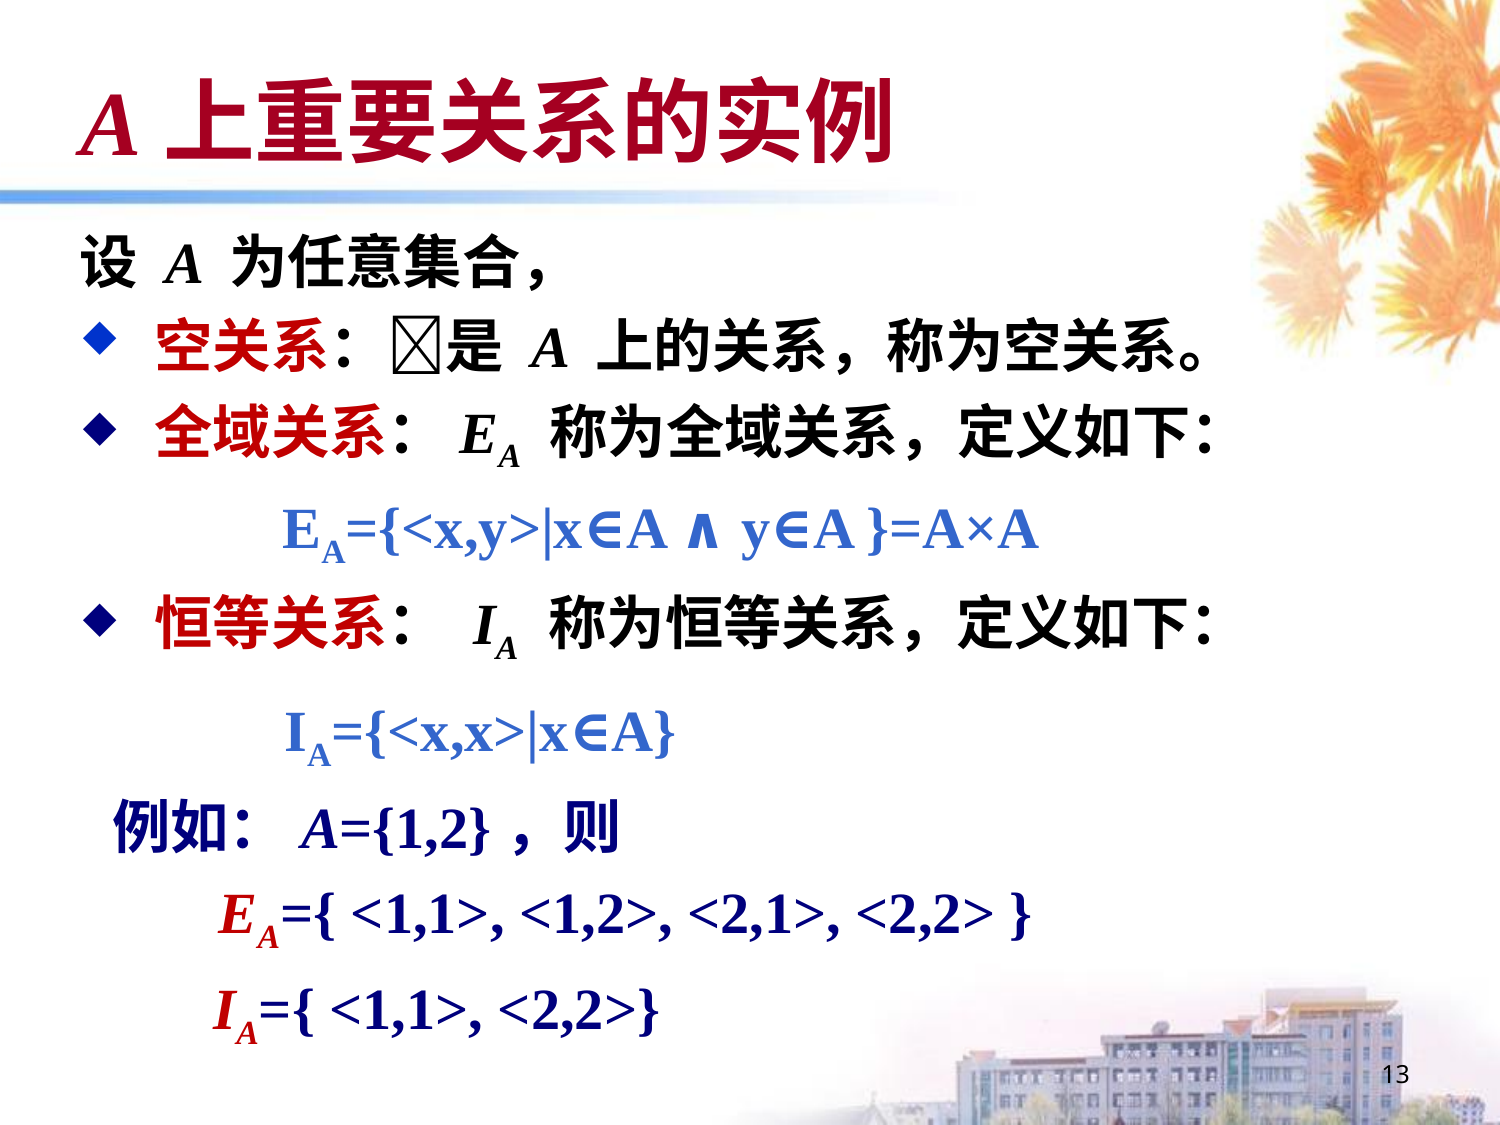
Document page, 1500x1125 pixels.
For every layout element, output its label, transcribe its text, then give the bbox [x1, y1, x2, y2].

text_box 设 A 为任意集合， 空关系：是 A 上的关系，称为空关系。 全域关系：EA 称为全域关系，定义如下： EA={<x,y>|x∈A ∧ y∈A }=A×A 恒等关系： IA 称为恒等关系，定义如下： IA={<x,x>|x∈A} [64, 217, 1400, 781]
text_box 例如：A={1,2}，则 EA={ <1,1>, <1,2>, <2,1>, <2,2> } IA={ <1,1>, <2,2>} [97, 768, 1433, 1059]
picture [0, 0, 1500, 1125]
title A上重要关系的实例 [64, 30, 1415, 208]
slide_number 13 [1074, 1059, 1426, 1101]
